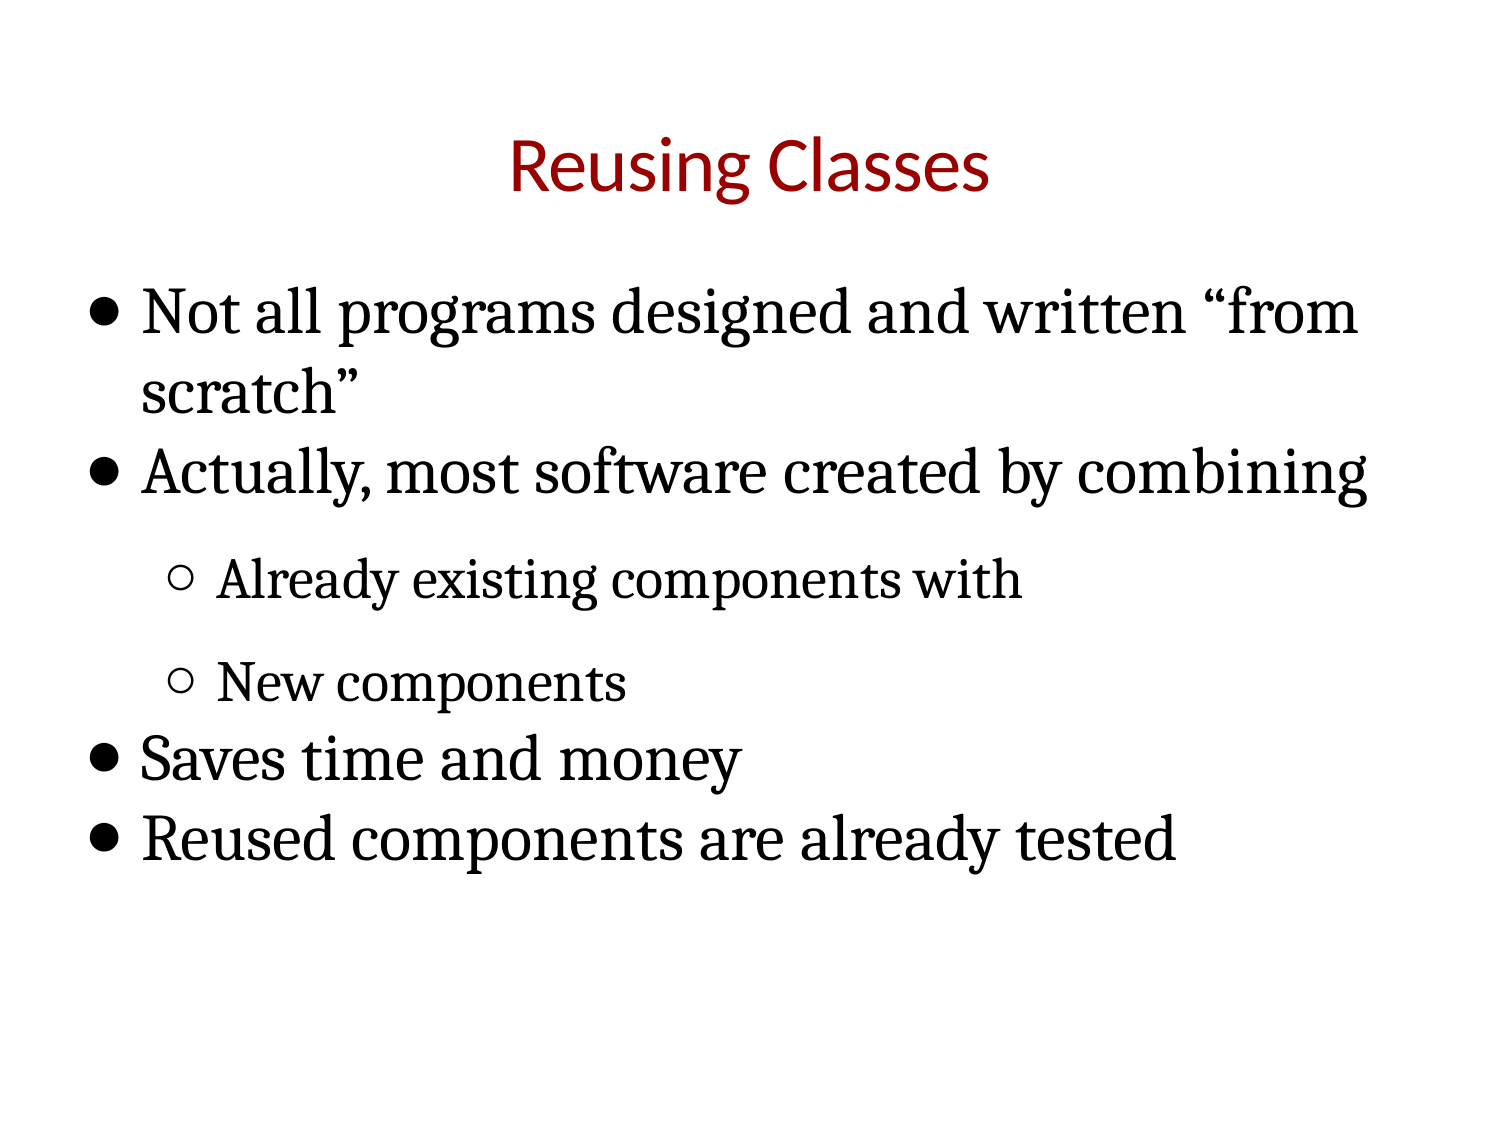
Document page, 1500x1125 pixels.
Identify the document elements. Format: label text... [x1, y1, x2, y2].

list Not all programs designed and written “from scratch” Actually, most software created by combining Already existing components with New components Saves time and money Reused components are already tested [51, 252, 1449, 1000]
title Reusing Classes [51, 97, 1449, 223]
